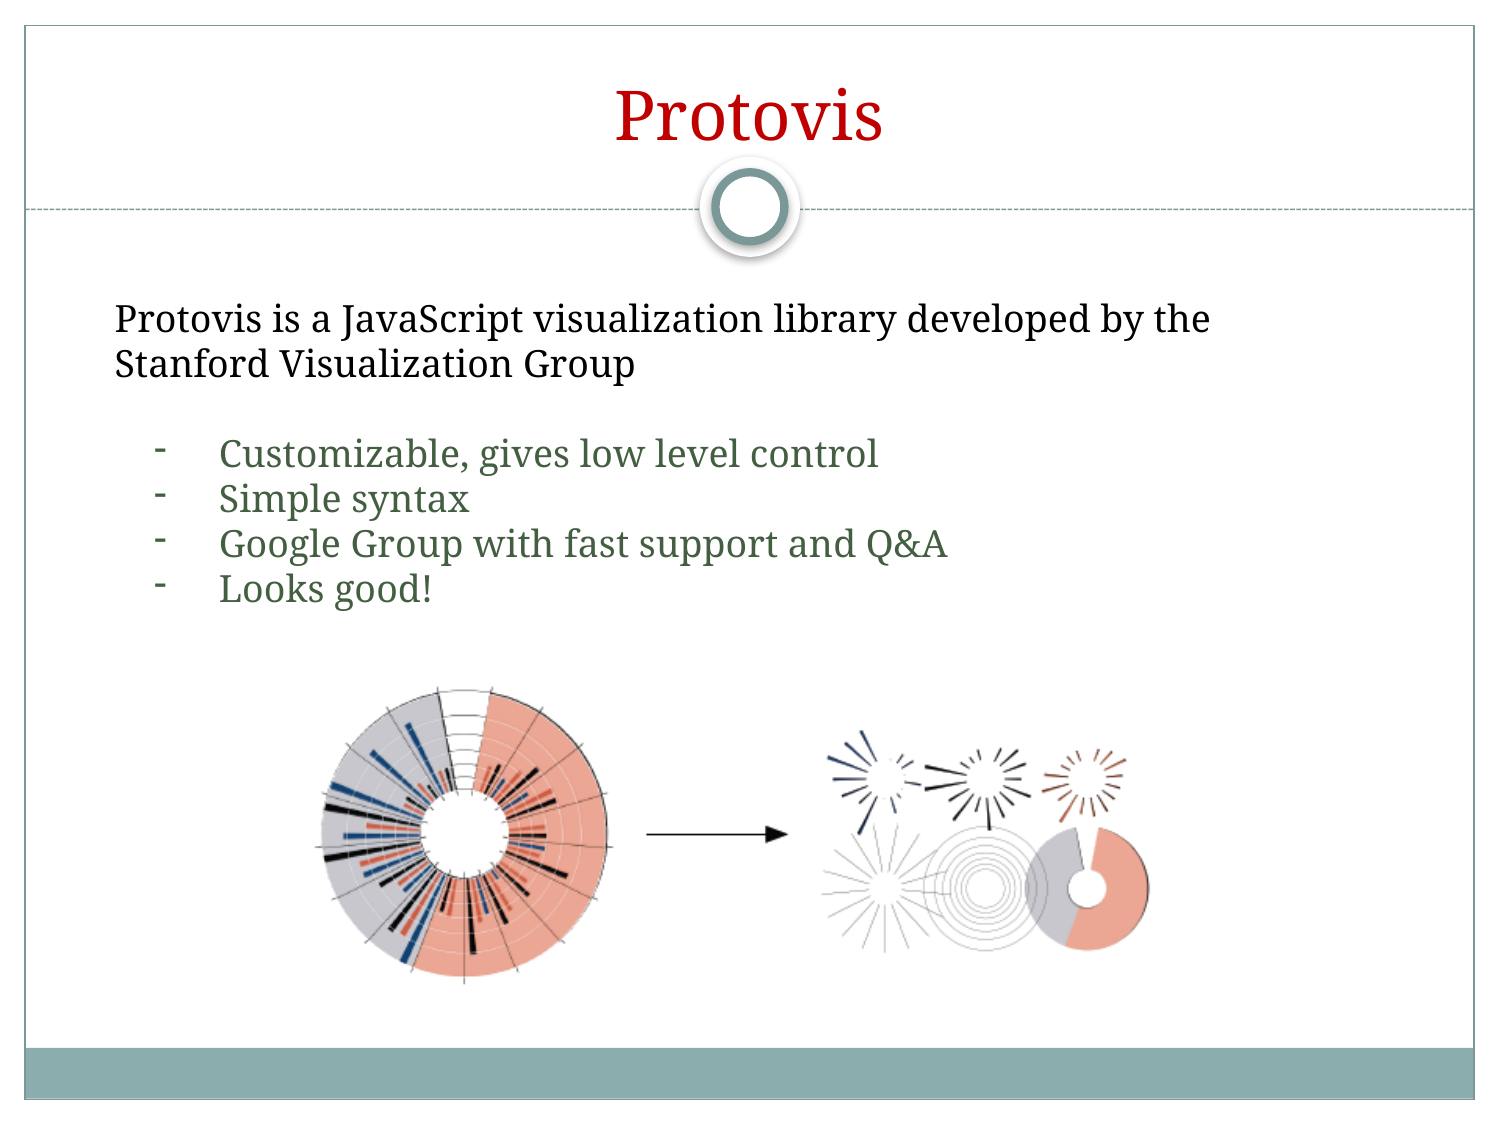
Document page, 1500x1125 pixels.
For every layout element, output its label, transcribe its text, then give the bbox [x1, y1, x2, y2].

title Protovis [49, 37, 1450, 162]
picture [287, 624, 1184, 1019]
text_box Protovis is a JavaScript visualization library developed by the Stanford Visualization Group Customizable, gives low level control Simple syntax Google Group with fast support and Q&A Looks good! [99, 287, 1388, 618]
